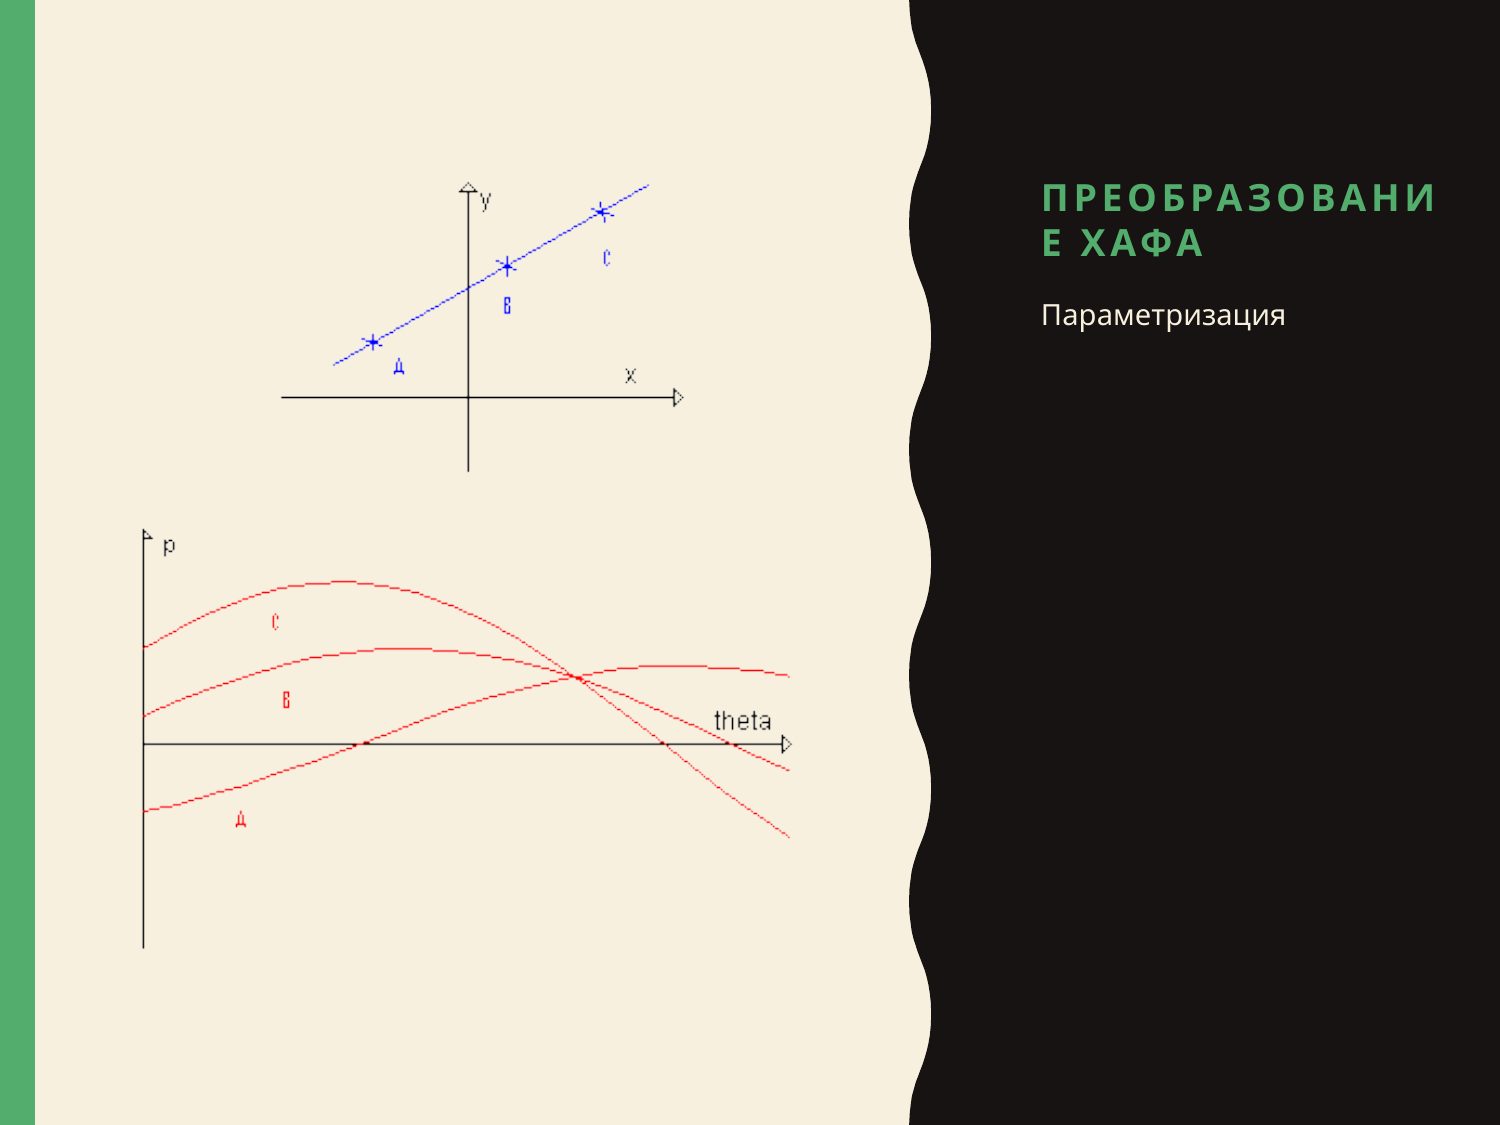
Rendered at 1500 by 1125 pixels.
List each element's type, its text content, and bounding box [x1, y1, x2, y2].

title Преобразование Хафа [1025, 75, 1471, 272]
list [112, 137, 849, 969]
list Параметризация [1025, 285, 1407, 969]
